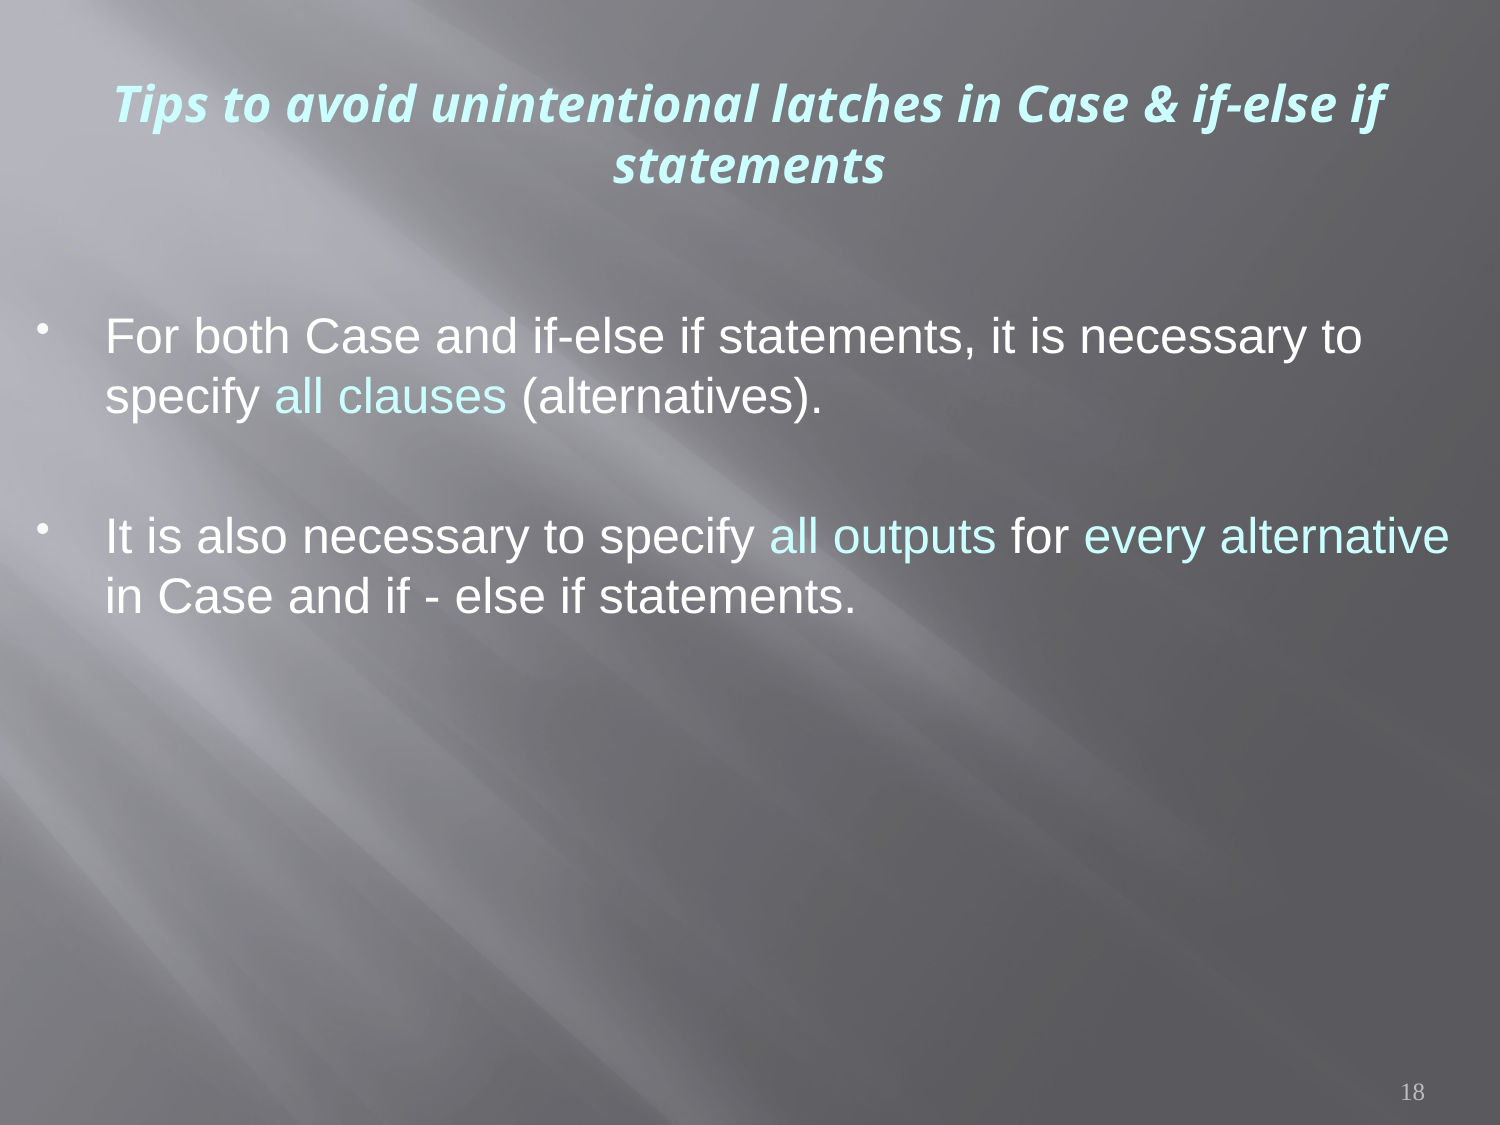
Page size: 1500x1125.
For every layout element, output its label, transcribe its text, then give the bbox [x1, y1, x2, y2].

list For both Case and if-else if statements, it is necessary to specify all clauses (alternatives). It is also necessary to specify all outputs for every alternative in Case and if - else if statements. [0, 215, 1500, 1022]
slide_number 18 [1299, 1052, 1425, 1113]
title Tips to avoid unintentional latches in Case & if-else if statements [75, 63, 1425, 202]
